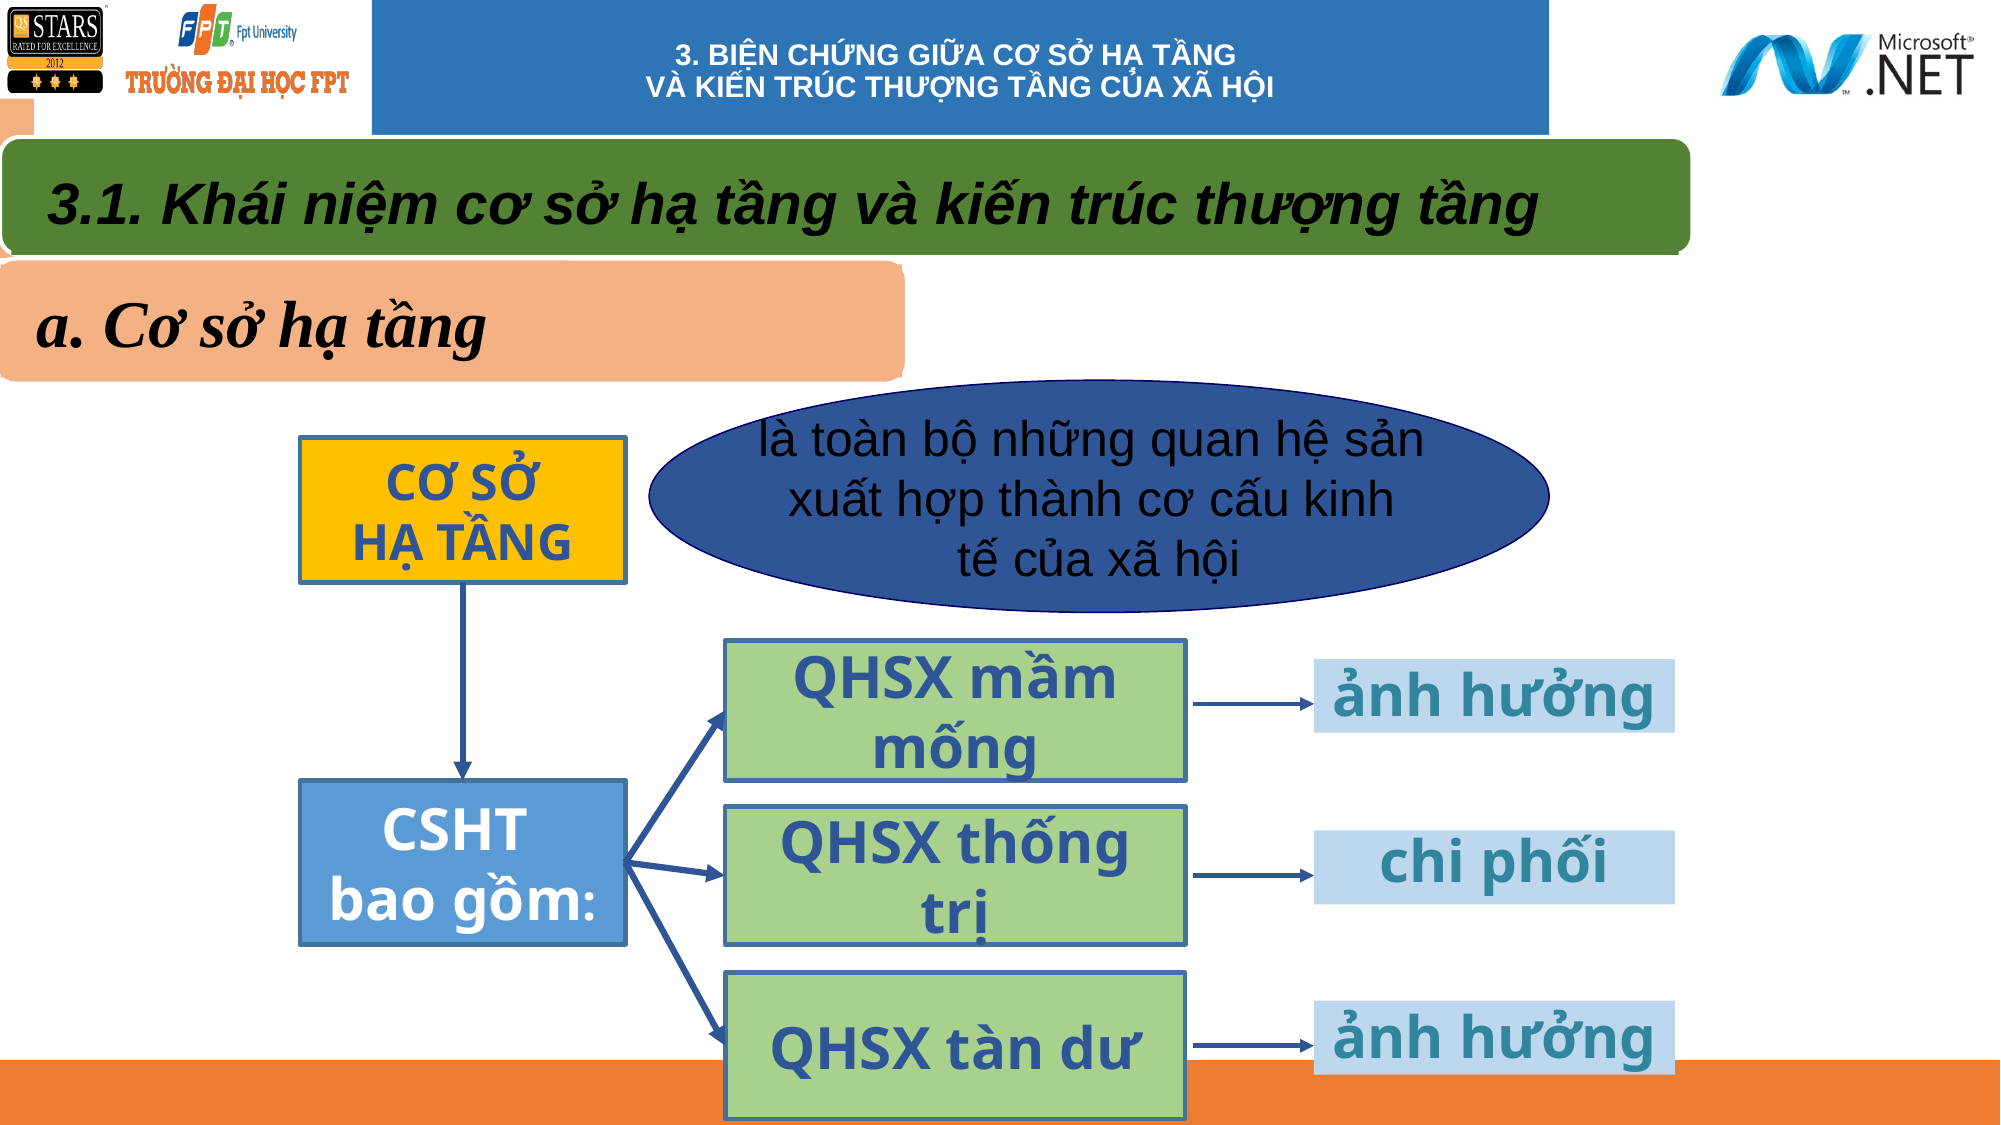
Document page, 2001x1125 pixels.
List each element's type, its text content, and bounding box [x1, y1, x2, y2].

picture [1685, 0, 2001, 129]
title 3. BIỆN CHỨNG GIỮA CƠ SỞ HẠ TẦNG VÀ KIẾN TRÚC THƯỢNG TẦNG CỦA XÃ HỘI [371, 0, 1550, 134]
text_box QHSX thống trị [730, 805, 1187, 947]
text_box ảnh hưởng [1313, 1000, 1675, 1075]
text_box QHSX mầm mống [723, 638, 1188, 782]
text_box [0, 136, 1693, 256]
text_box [625, 710, 726, 860]
text_box là toàn bộ những quan hệ sản xuất hợp thành cơ cấu kinh tế của xã hội [649, 380, 1550, 613]
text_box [625, 862, 726, 1046]
text_box CƠ SỞ HẠ TẦNG [298, 435, 627, 584]
text_box CSHT bao gồm: [298, 778, 620, 947]
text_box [0, 265, 908, 384]
picture [7, 4, 349, 99]
text_box QHSX tàn dư [723, 970, 1187, 1121]
text_box chi phối [1313, 830, 1675, 905]
text_box ảnh hưởng [1313, 658, 1675, 733]
